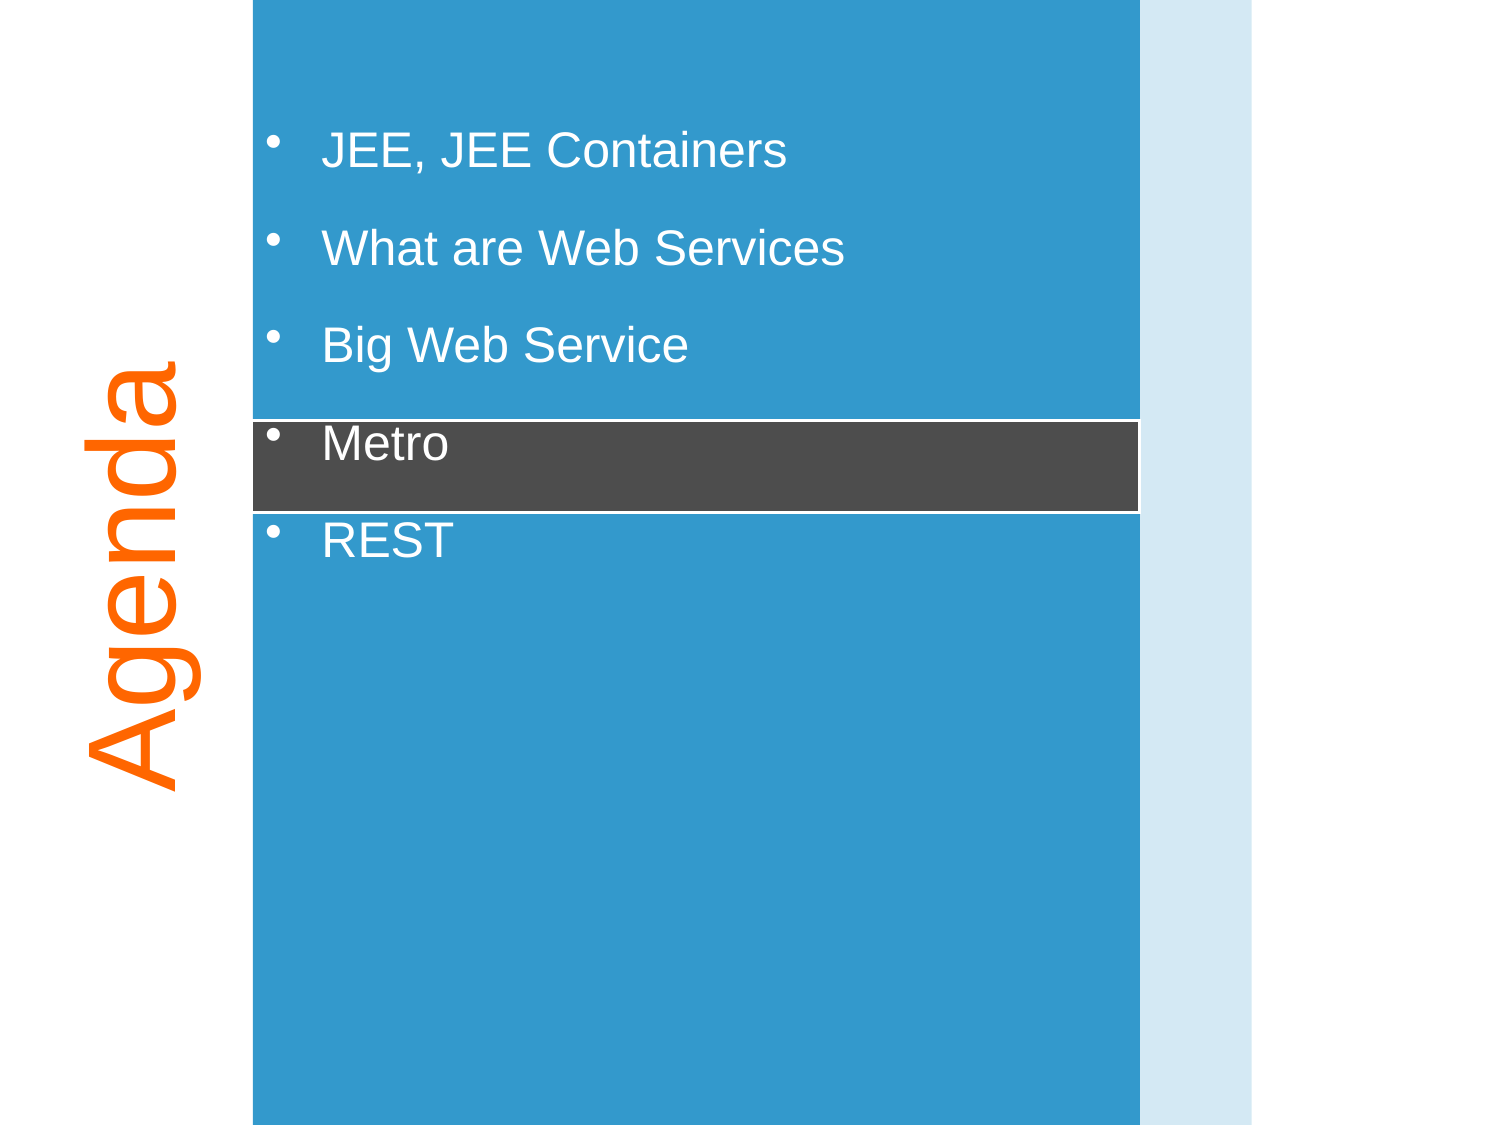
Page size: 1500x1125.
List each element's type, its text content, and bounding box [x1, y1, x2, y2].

list JEE, JEE Containers What are Web Services Big Web Service Metro REST [250, 110, 1500, 929]
title Agenda [28, 116, 222, 1040]
